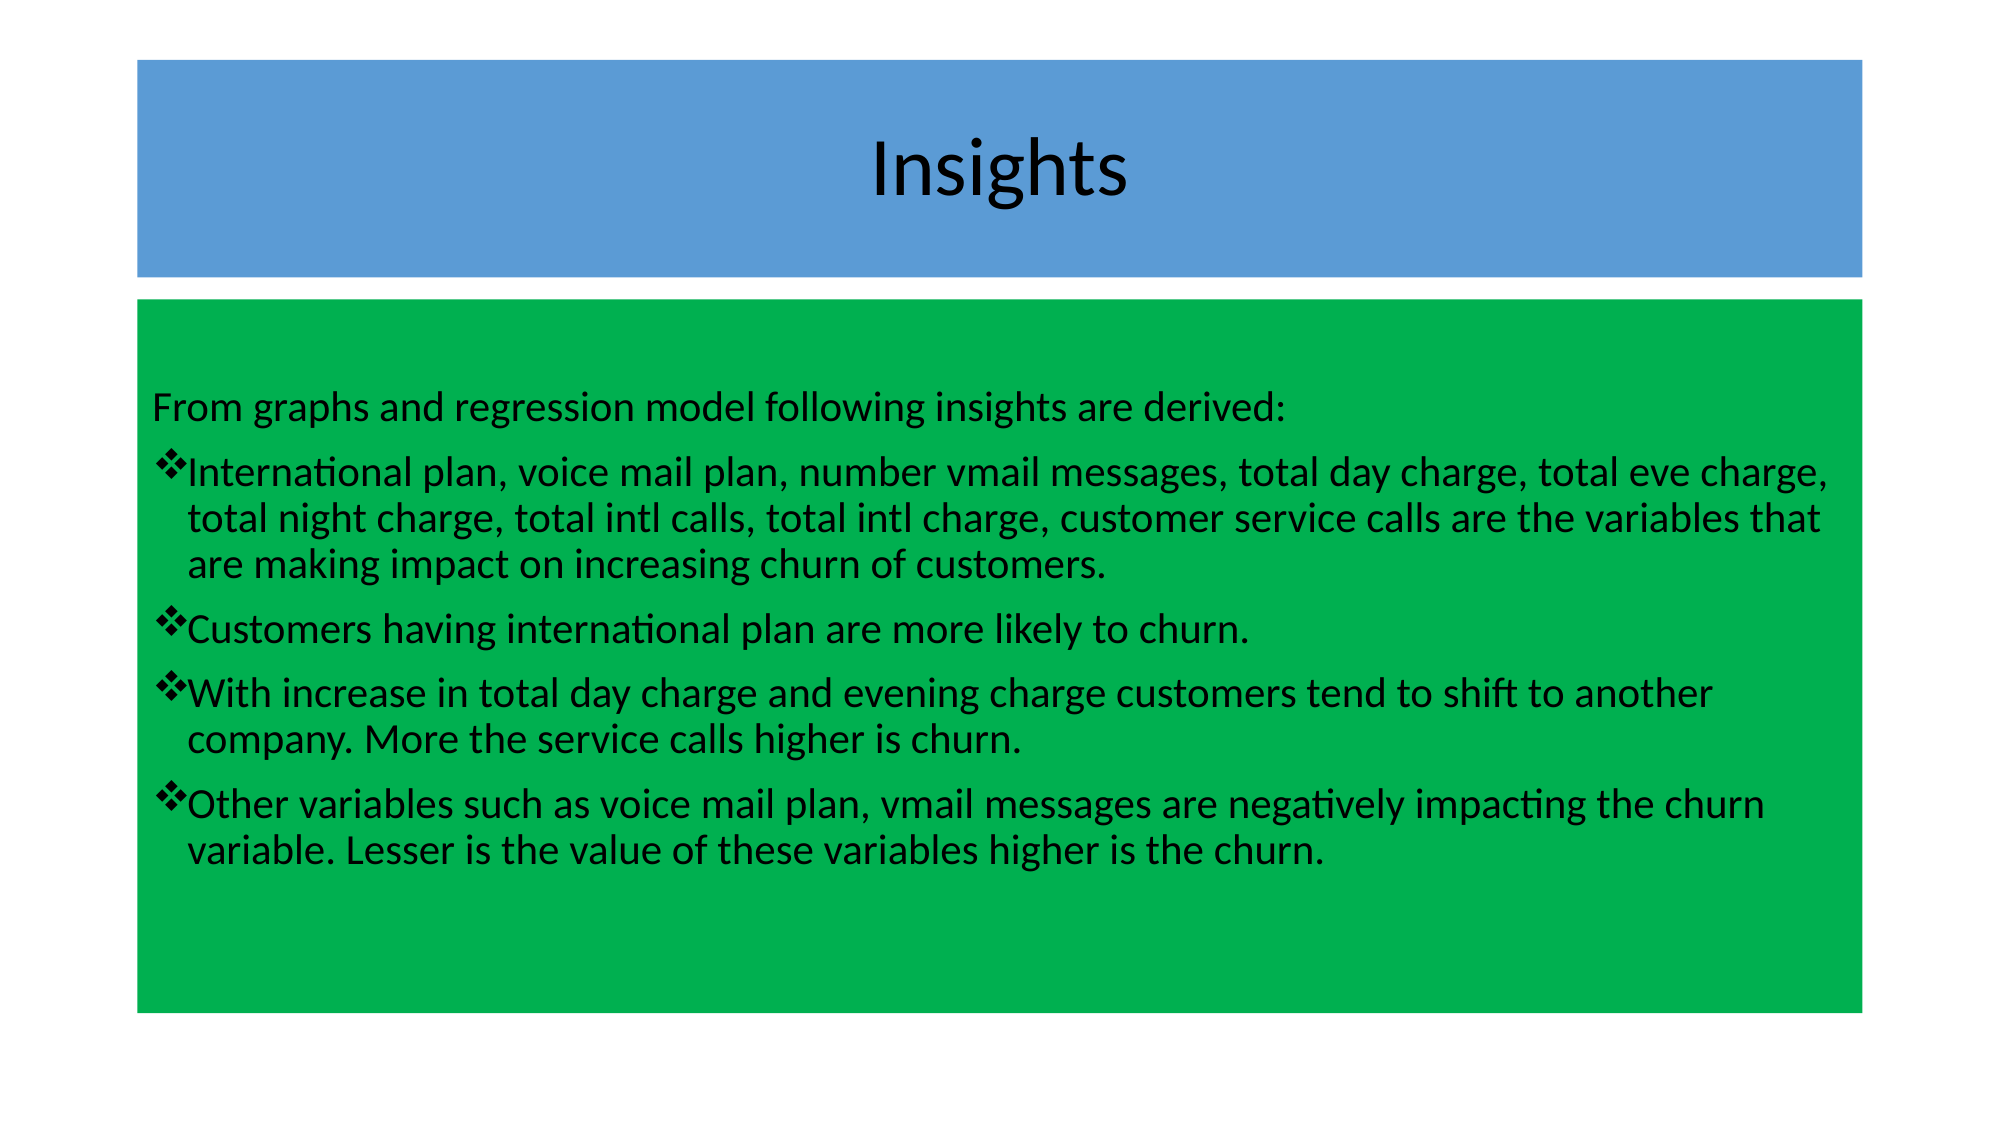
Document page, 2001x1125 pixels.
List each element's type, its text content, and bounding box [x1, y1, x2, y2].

list From graphs and regression model following insights are derived: International plan, voice mail plan, number vmail messages, total day charge, total eve charge, total night charge, total intl calls, total intl charge, customer service calls are the variables that are making impact on increasing churn of customers. Customers having international plan are more likely to churn. With increase in total day charge and evening charge customers tend to shift to another company. More the service calls higher is churn. Other variables such as voice mail plan, vmail messages are negatively impacting the churn variable. Lesser is the value of these variables higher is the churn. [137, 299, 1863, 1014]
title Insights [137, 59, 1863, 278]
